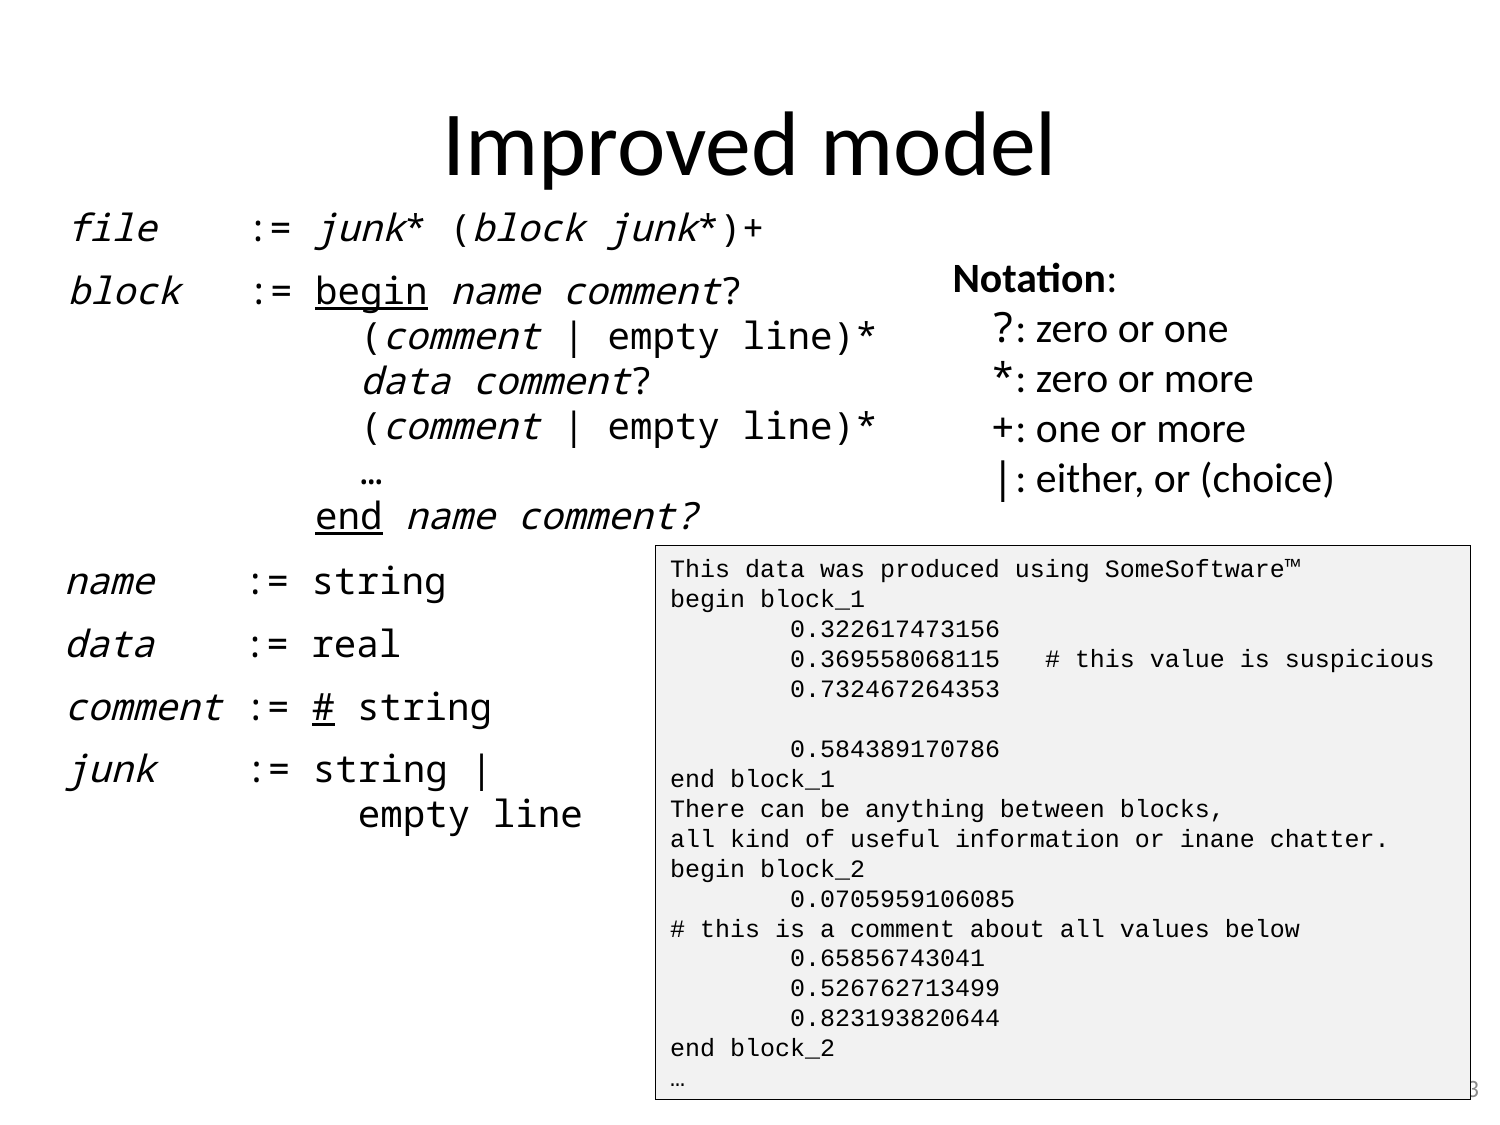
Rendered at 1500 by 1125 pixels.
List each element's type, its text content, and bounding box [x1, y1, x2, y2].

text_box Notation: ?: zero or one *: zero or more +: one or more |: either, or (choice) [937, 243, 1351, 509]
text_box file := junk* (block junk*)+ [52, 196, 780, 256]
text_box This data was produced using SomeSoftware™ begin block_1 0.322617473156 0.369558068115 # this value is suspicious 0.732467264353 0.584389170786 end block_1 There can be anything between blocks, all kind of useful information or inane chatter. begin block_2 0.0705959106085 # this is a comment about all values below 0.65856743041 0.526762713499 0.823193820644 end block_2 … [655, 545, 1471, 1100]
text_box name := string [49, 549, 462, 610]
slide_number 213 [1144, 1057, 1495, 1118]
text_box comment := # string [49, 675, 507, 735]
text_box junk := string | empty line [50, 738, 598, 843]
text_box block := begin name comment? (comment | empty line)* data comment? (comment | empty line)* … end name comment? [52, 259, 893, 544]
title Improved model [75, 45, 1425, 233]
text_box data := real [49, 612, 417, 672]
